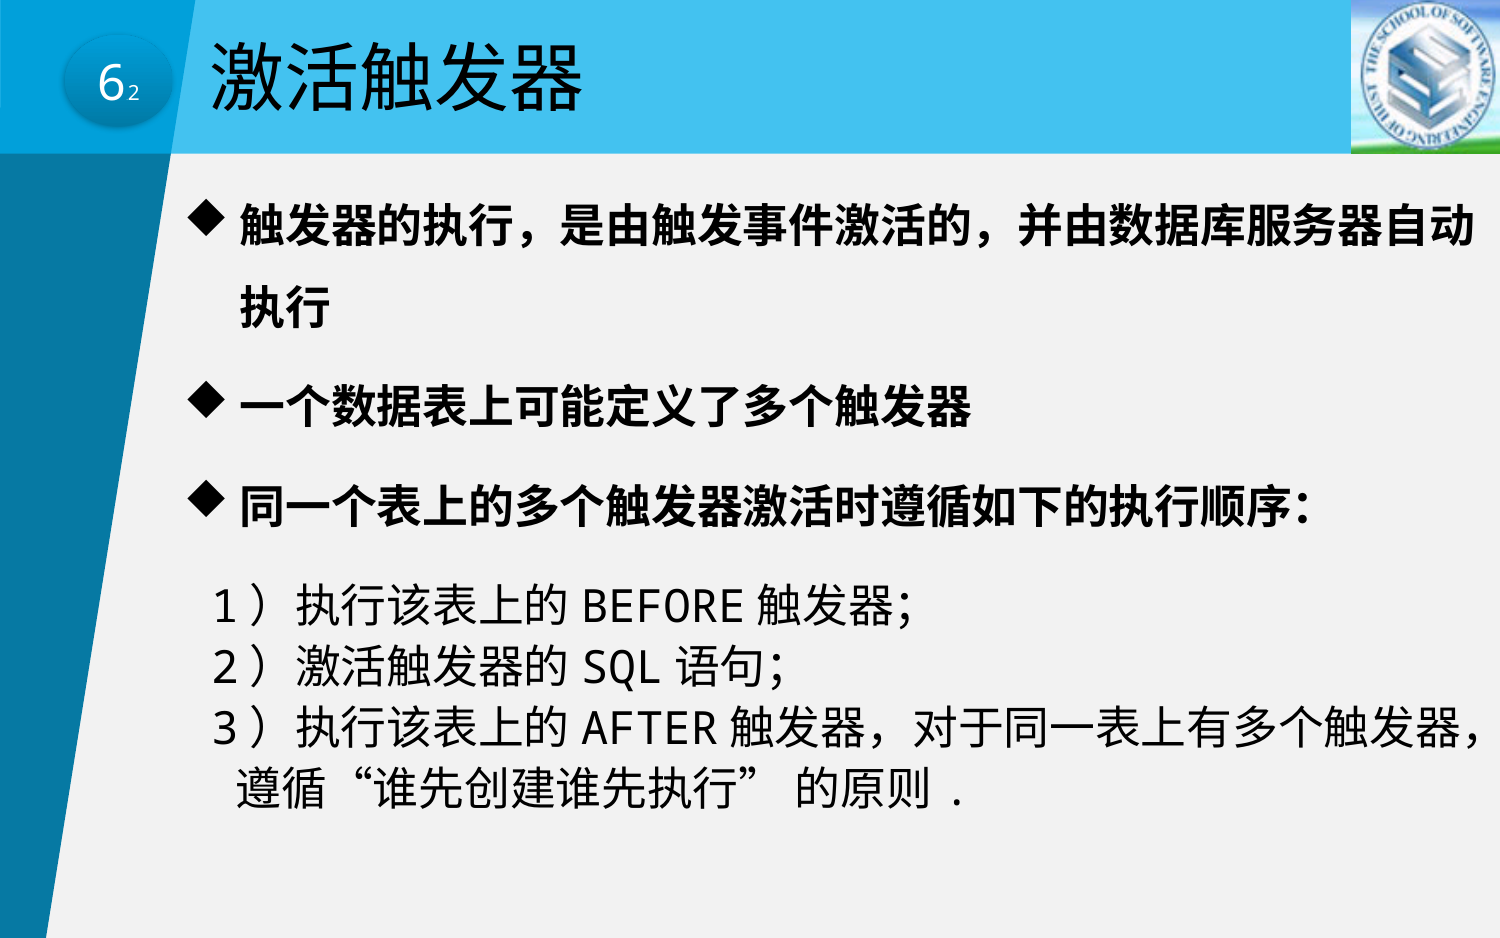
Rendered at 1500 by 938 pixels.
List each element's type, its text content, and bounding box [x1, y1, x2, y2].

text_box 激活触发器 [194, 0, 668, 150]
picture [1351, 0, 1500, 154]
list 触发器的执行，是由触发事件激活的，并由数据库服务器自动执行 一个数据表上可能定义了多个触发器 同一个表上的多个触发器激活时遵循如下的执行顺序： 1）执行该表上的BEFORE触发器； 2）激活触发器的SQL语句； 3）执行该表上的AFTER触发器，对于同一表上有多个触发器， 遵循“谁先创建谁先执行” 的原则. [168, 161, 1500, 930]
text_box 6.2 [64, 34, 173, 127]
